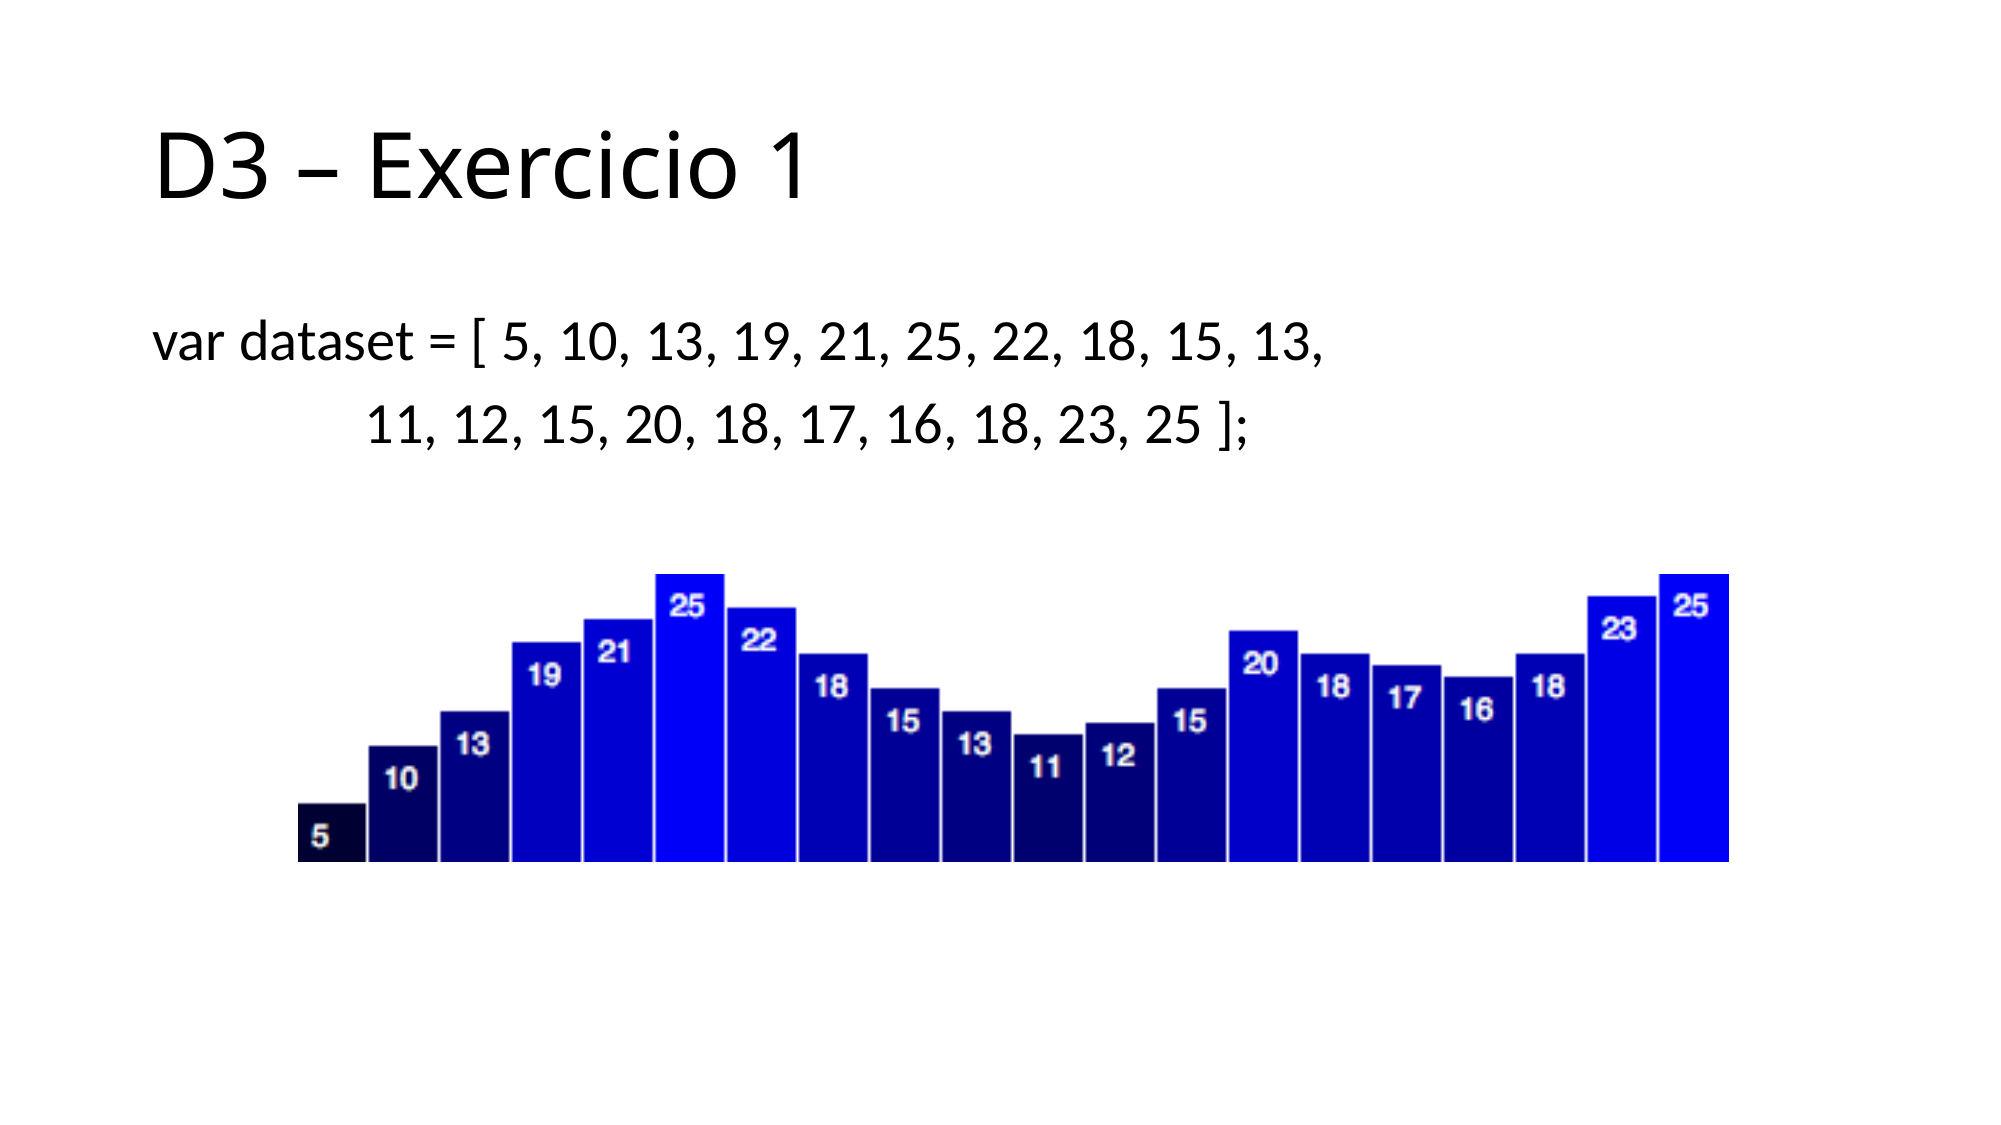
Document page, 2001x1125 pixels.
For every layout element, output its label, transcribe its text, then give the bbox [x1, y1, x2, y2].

picture [298, 574, 1729, 862]
title D3 – Exercicio 1 [137, 59, 1863, 278]
list var dataset = [ 5, 10, 13, 19, 21, 25, 22, 18, 15, 13, 11, 12, 15, 20, 18, 17, 16, 18, 23, 25 ]; [137, 302, 1863, 1016]
